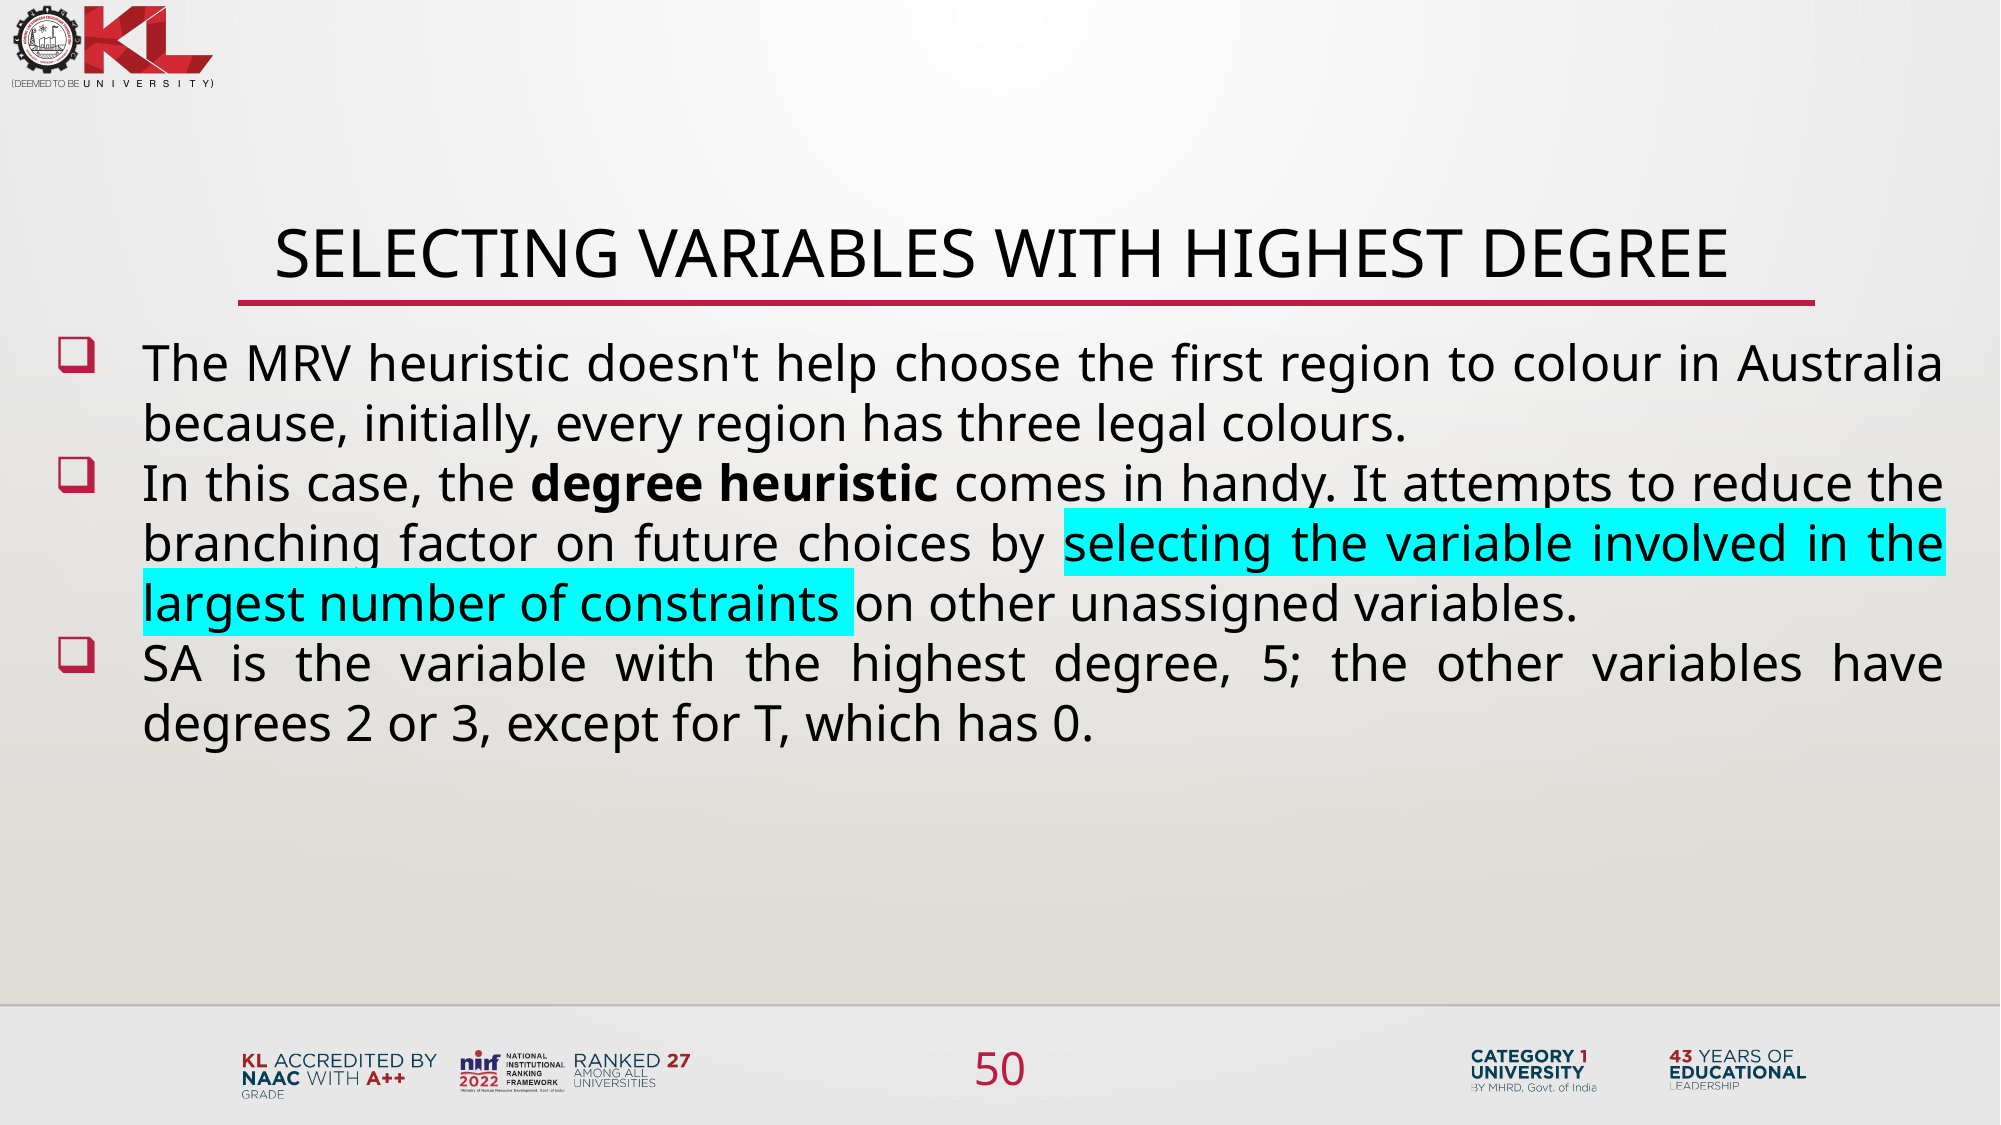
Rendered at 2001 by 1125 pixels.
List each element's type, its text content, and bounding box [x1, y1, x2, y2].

list The MRV heuristic doesn't help choose the first region to colour in Australia because, initially, every region has three legal colours. In this case, the degree heuristic comes in handy. It attempts to reduce the branching factor on future choices by selecting the variable involved in the largest number of constraints on other unassigned variables. SA is the variable with the highest degree, 5; the other variables have degrees 2 or 3, except for T, which has 0. [39, 324, 1961, 993]
picture [12, 5, 213, 88]
picture [238, 1045, 716, 1103]
picture [1447, 1045, 1814, 1101]
slide_number 50 [933, 1031, 1067, 1115]
title Selecting Variables with Highest Degree [60, 212, 1946, 305]
